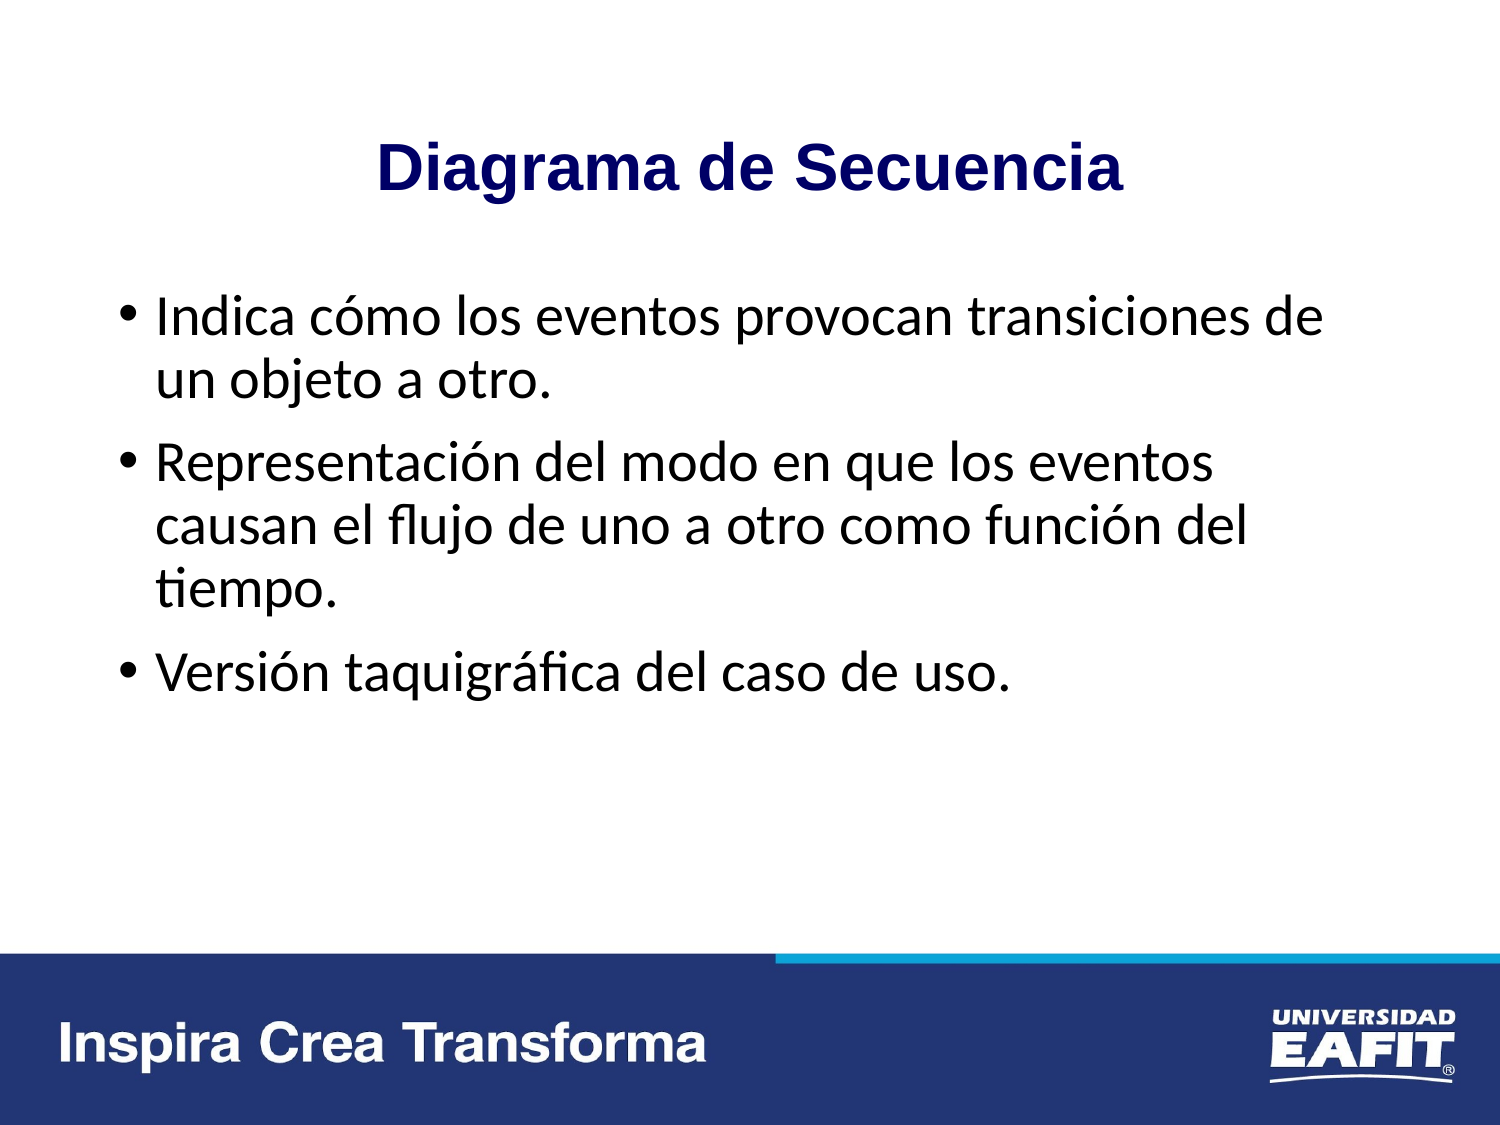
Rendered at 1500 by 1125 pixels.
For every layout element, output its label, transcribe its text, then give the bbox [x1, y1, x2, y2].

list Indica cómo los eventos provocan transiciones de un objeto a otro. Representación del modo en que los eventos causan el flujo de uno a otro como función del tiempo. Versión taquigráfica del caso de uso. [103, 277, 1397, 992]
title Diagrama de Secuencia [103, 59, 1397, 277]
picture [0, 0, 1500, 1125]
